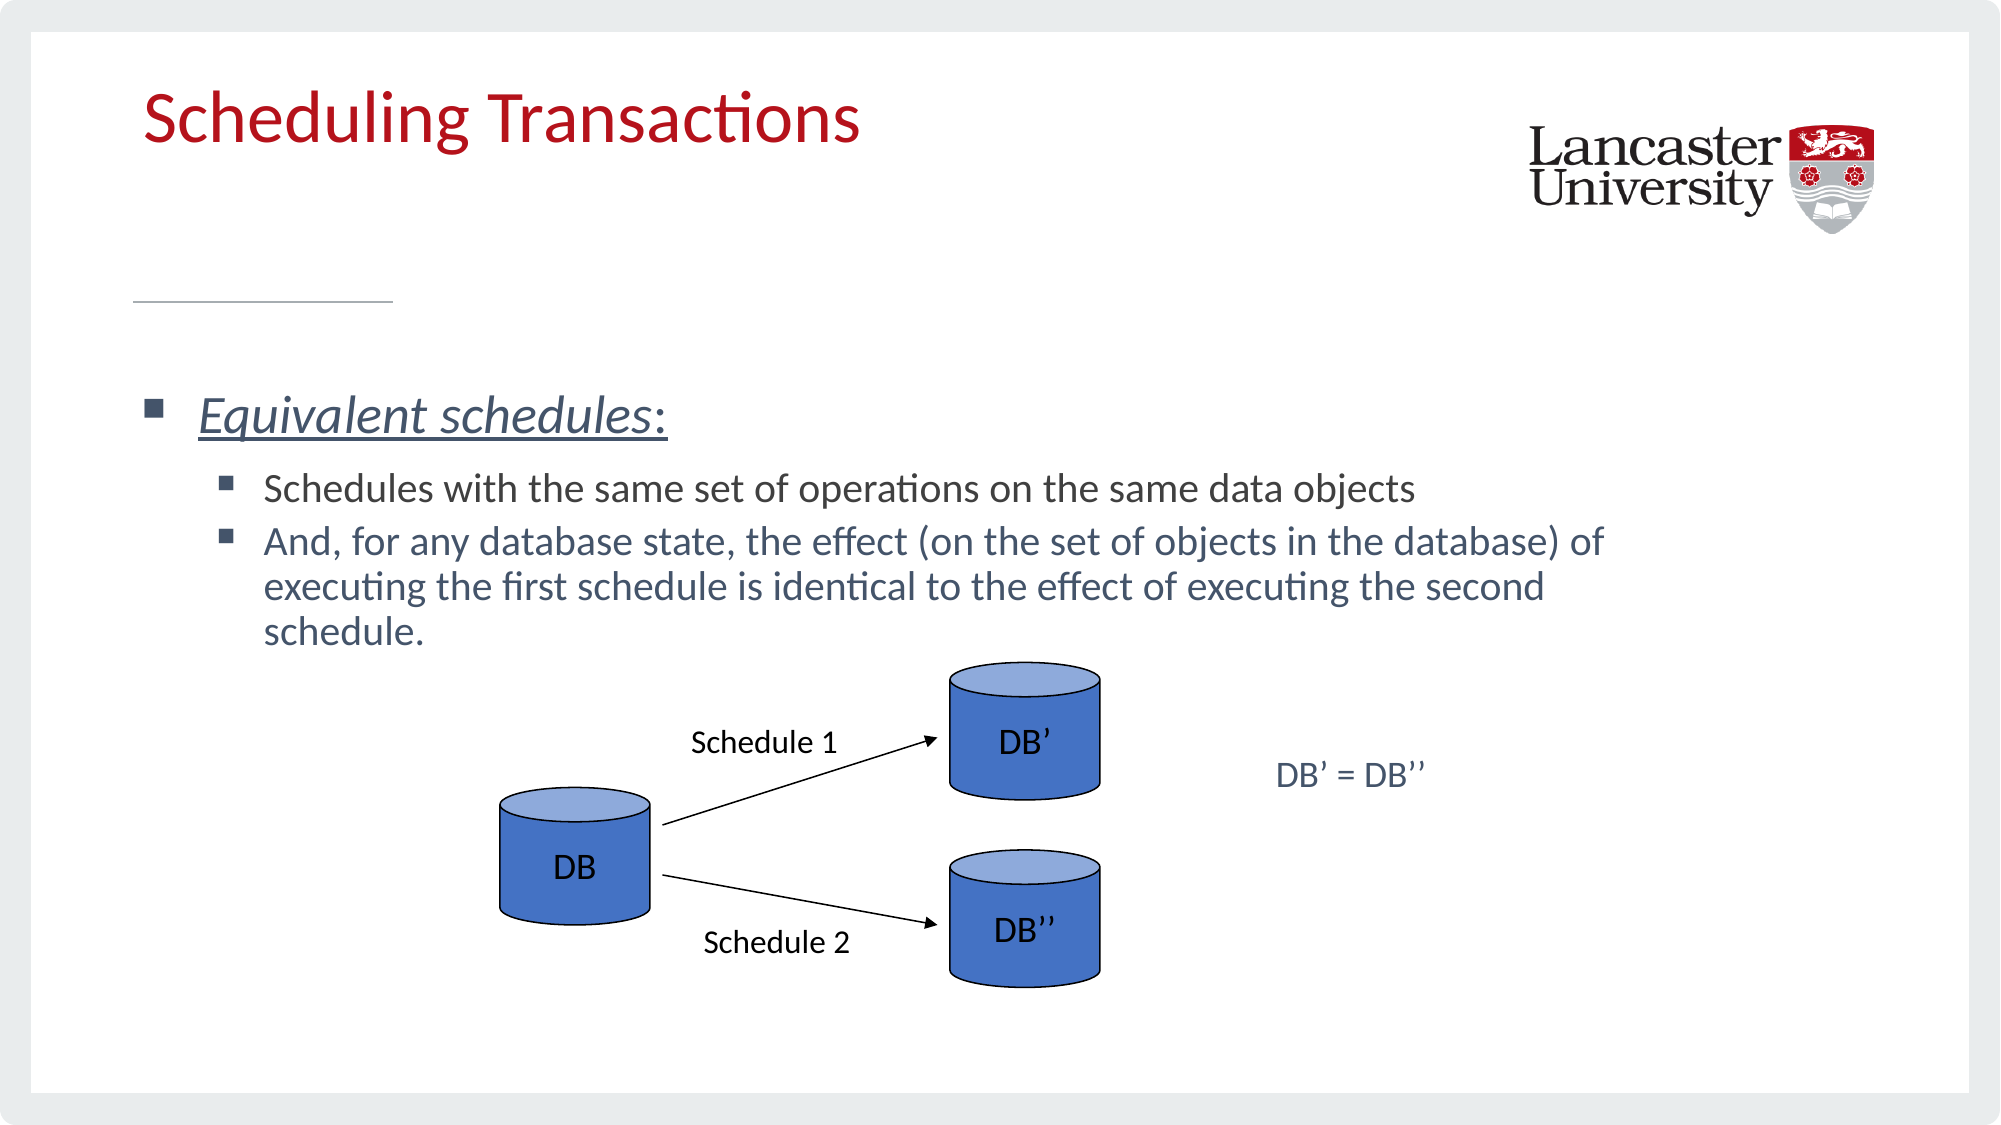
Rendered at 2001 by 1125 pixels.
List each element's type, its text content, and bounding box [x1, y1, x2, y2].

list Equivalent schedules: Schedules with the same set of operations on the same data objects And, for any database state, the effect (on the set of objects in the database) of executing the first schedule is identical to the effect of executing the second schedule. [126, 379, 1725, 1014]
title Scheduling Transactions [128, 78, 1448, 238]
text_box [387, 68, 1663, 250]
text_box [249, 275, 1738, 625]
